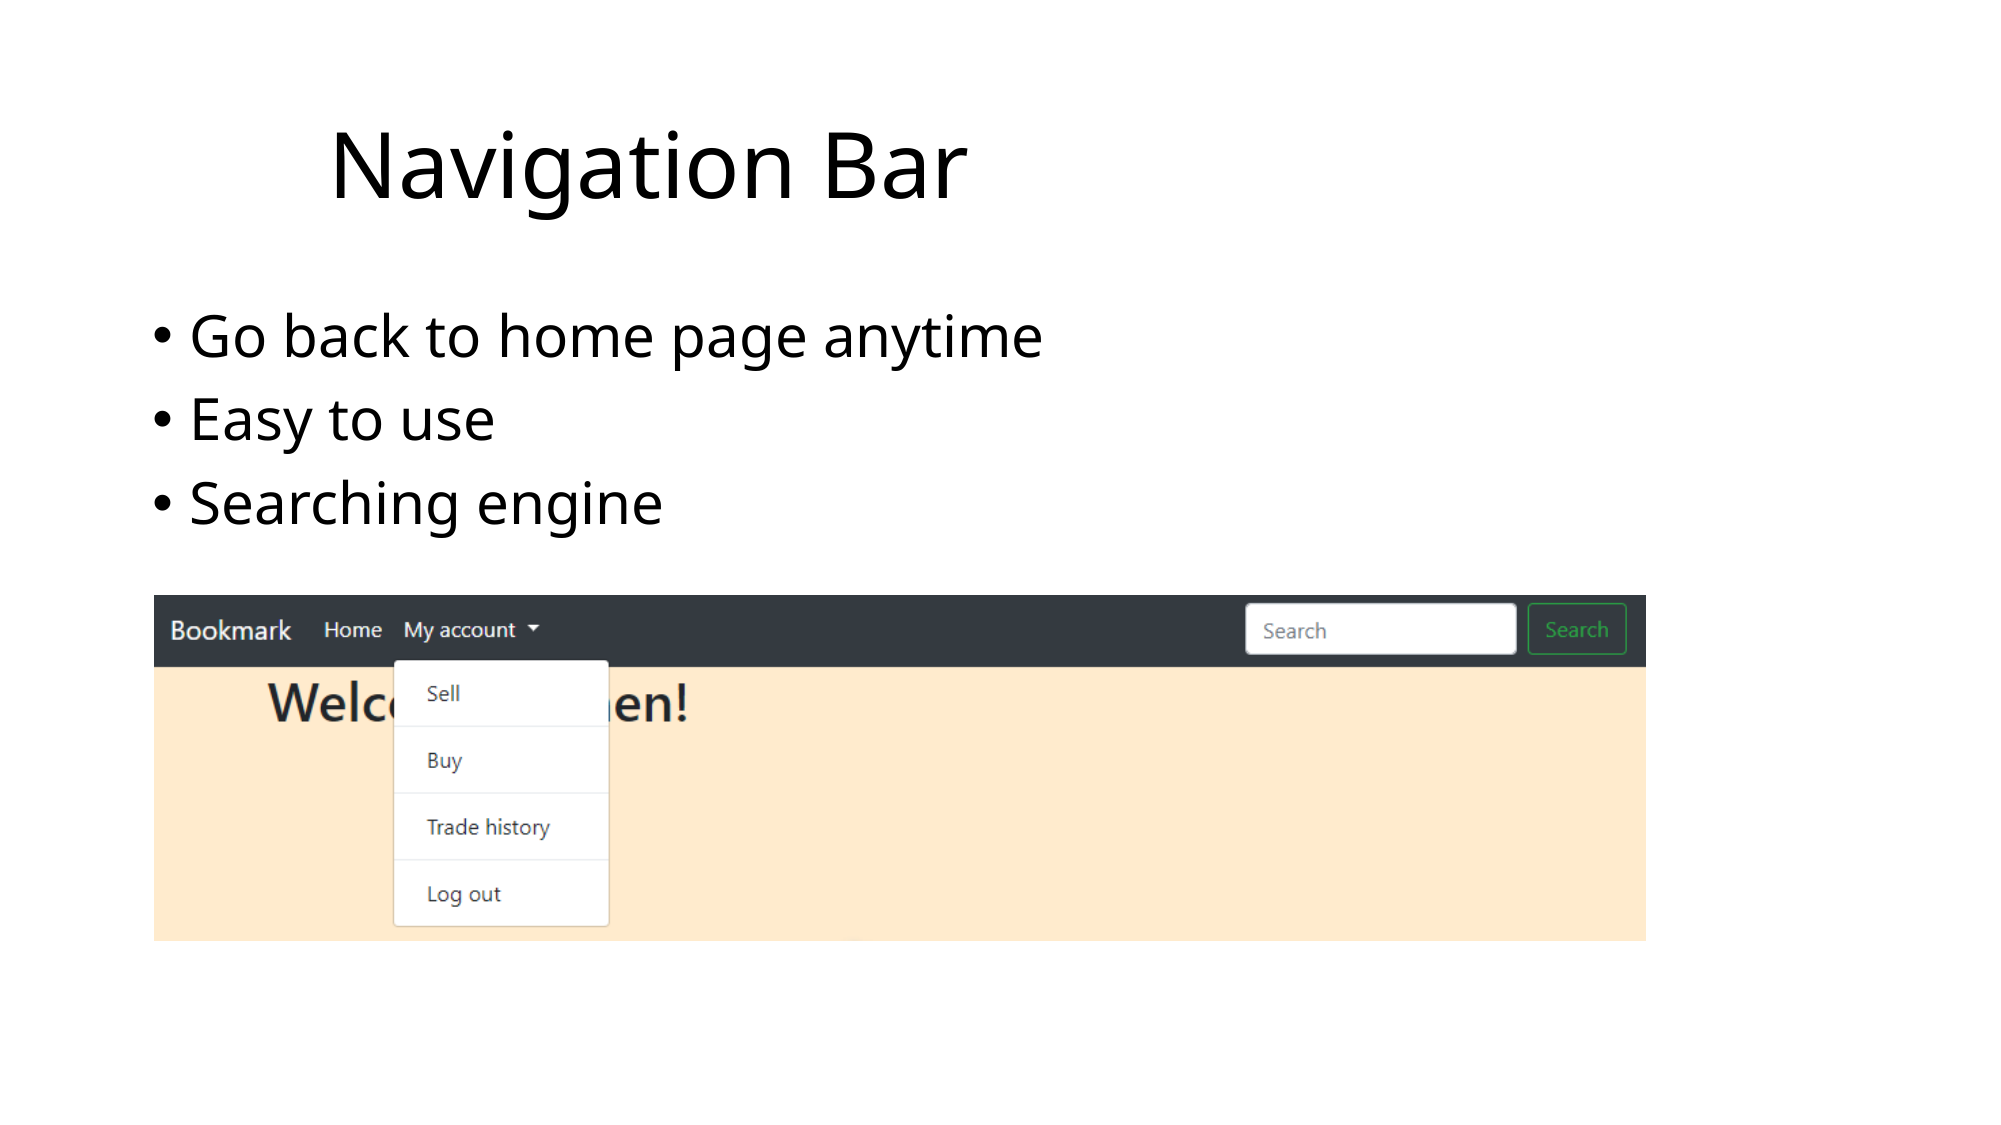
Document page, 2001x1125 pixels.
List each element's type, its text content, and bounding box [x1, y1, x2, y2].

list Go back to home page anytime Easy to use Searching engine [137, 299, 1863, 1014]
title Navigation Bar [313, 59, 1863, 278]
picture [154, 595, 1646, 941]
